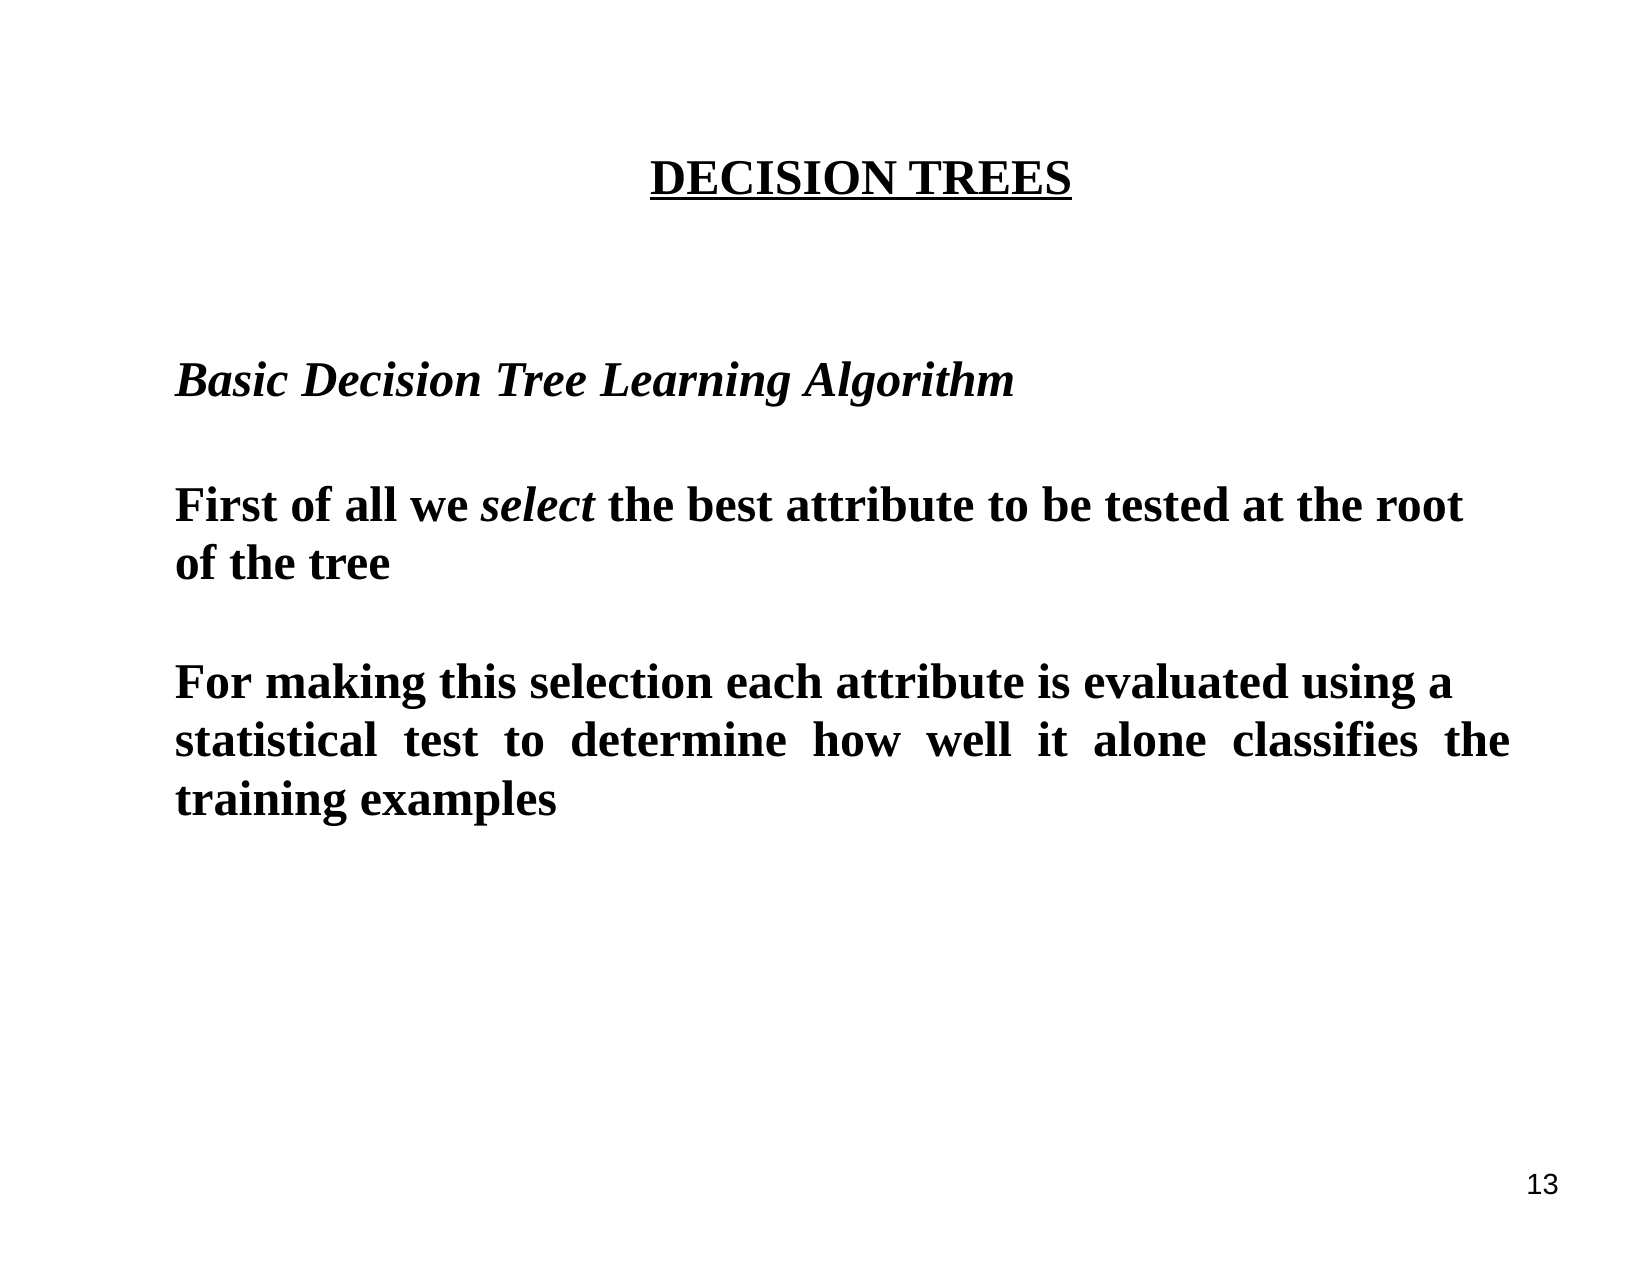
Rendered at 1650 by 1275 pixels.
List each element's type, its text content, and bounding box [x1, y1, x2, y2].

text_box 13 [1526, 1168, 1559, 1208]
text_box [73, 73, 1577, 1202]
text_box Basic Decision Tree Learning Algorithm First of all we select the best attribute to be tested at the root of the tree For making this selection each attribute is evaluated using a statistical test to determine how well it alone classifies the training examples [174, 352, 1511, 833]
text_box DECISION TREES [650, 149, 1073, 212]
